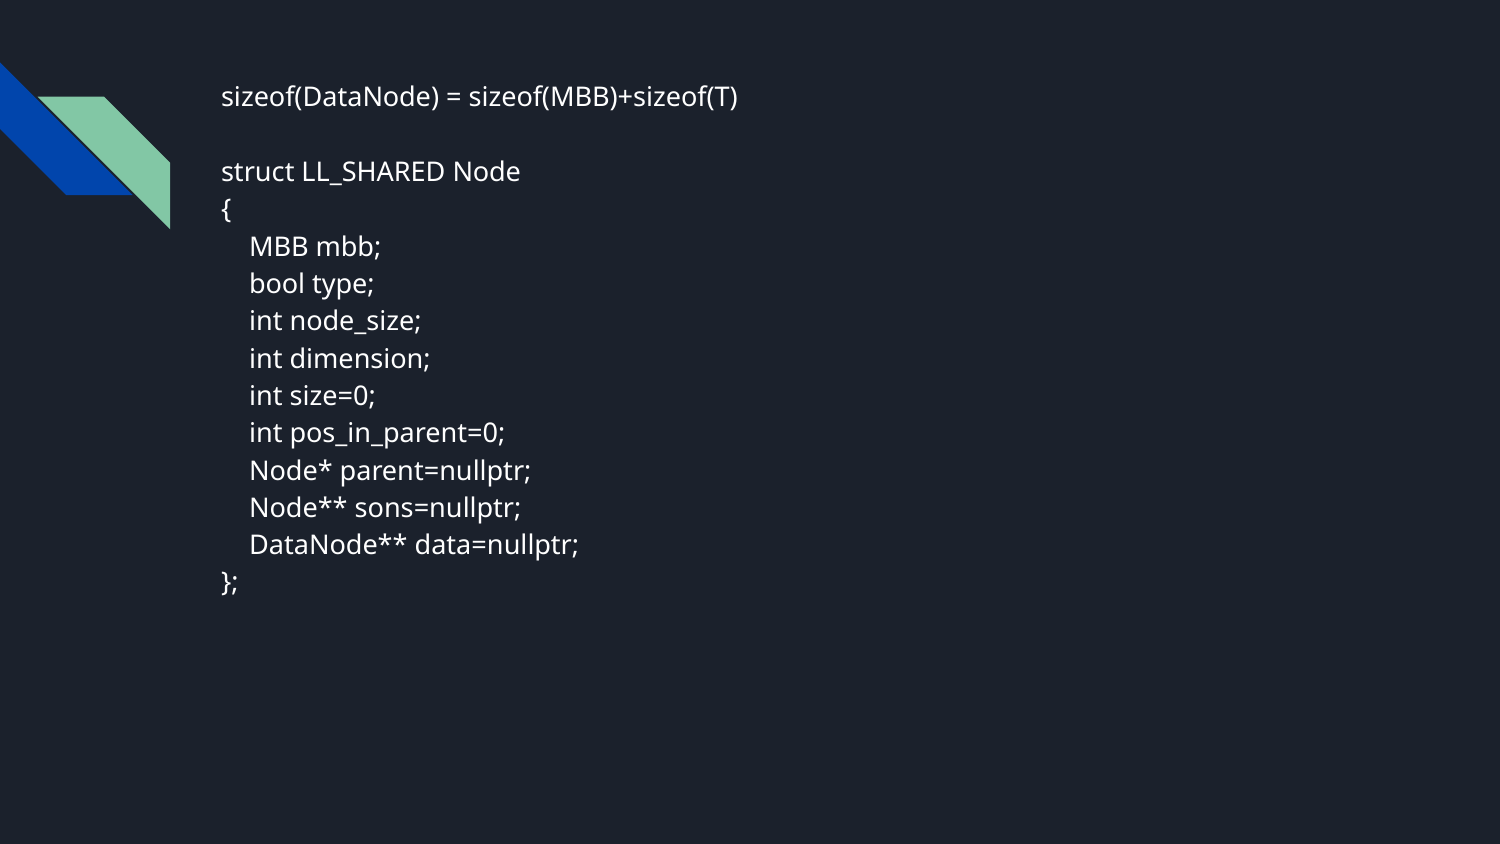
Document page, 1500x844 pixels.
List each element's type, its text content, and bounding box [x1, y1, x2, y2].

list sizeof(DataNode) = sizeof(MBB)+sizeof(T) struct LL_SHARED Node { MBB mbb; bool type; int node_size; int dimension; int size=0; int pos_in_parent=0; Node* parent=nullptr; Node** sons=nullptr; DataNode** data=nullptr; }; [206, 59, 1368, 735]
